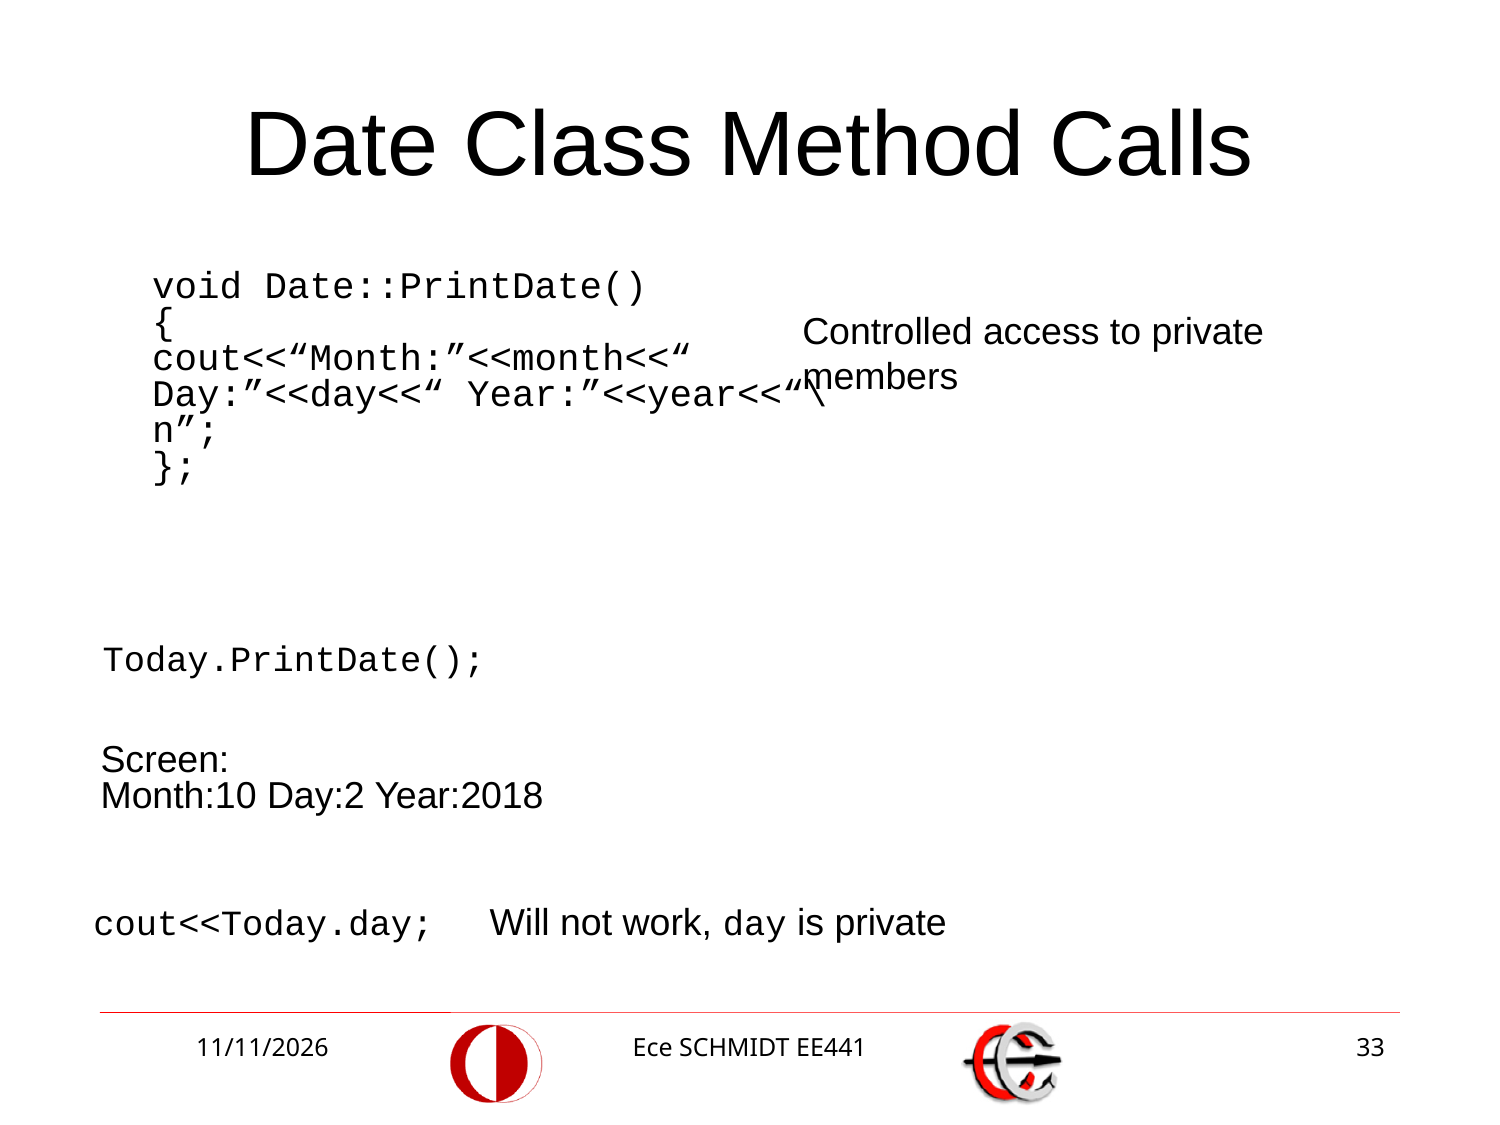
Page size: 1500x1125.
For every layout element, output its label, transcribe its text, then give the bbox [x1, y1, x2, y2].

title Date Class Method Calls [75, 45, 1425, 233]
picture [950, 1019, 1068, 1106]
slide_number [99, 1024, 425, 1103]
text_box Screen: Month:10 Day:2 Year:2018 [85, 736, 836, 859]
text_box void Date::PrintDate() { cout<<“Month:”<<month<<“ Day:”<<day<<“ Year:”<<year<<“\n”; }; [137, 262, 888, 493]
text_box Will not work, day is private [474, 898, 1225, 950]
slide_number 33 [1074, 1024, 1400, 1103]
text_box Today.PrintDate(); [87, 636, 975, 700]
footer Ece SCHMIDT EE441 [512, 1024, 988, 1103]
text_box Controlled access to private members [787, 299, 1400, 405]
text_box cout<<Today.day; [78, 900, 475, 965]
picture [448, 1023, 543, 1103]
